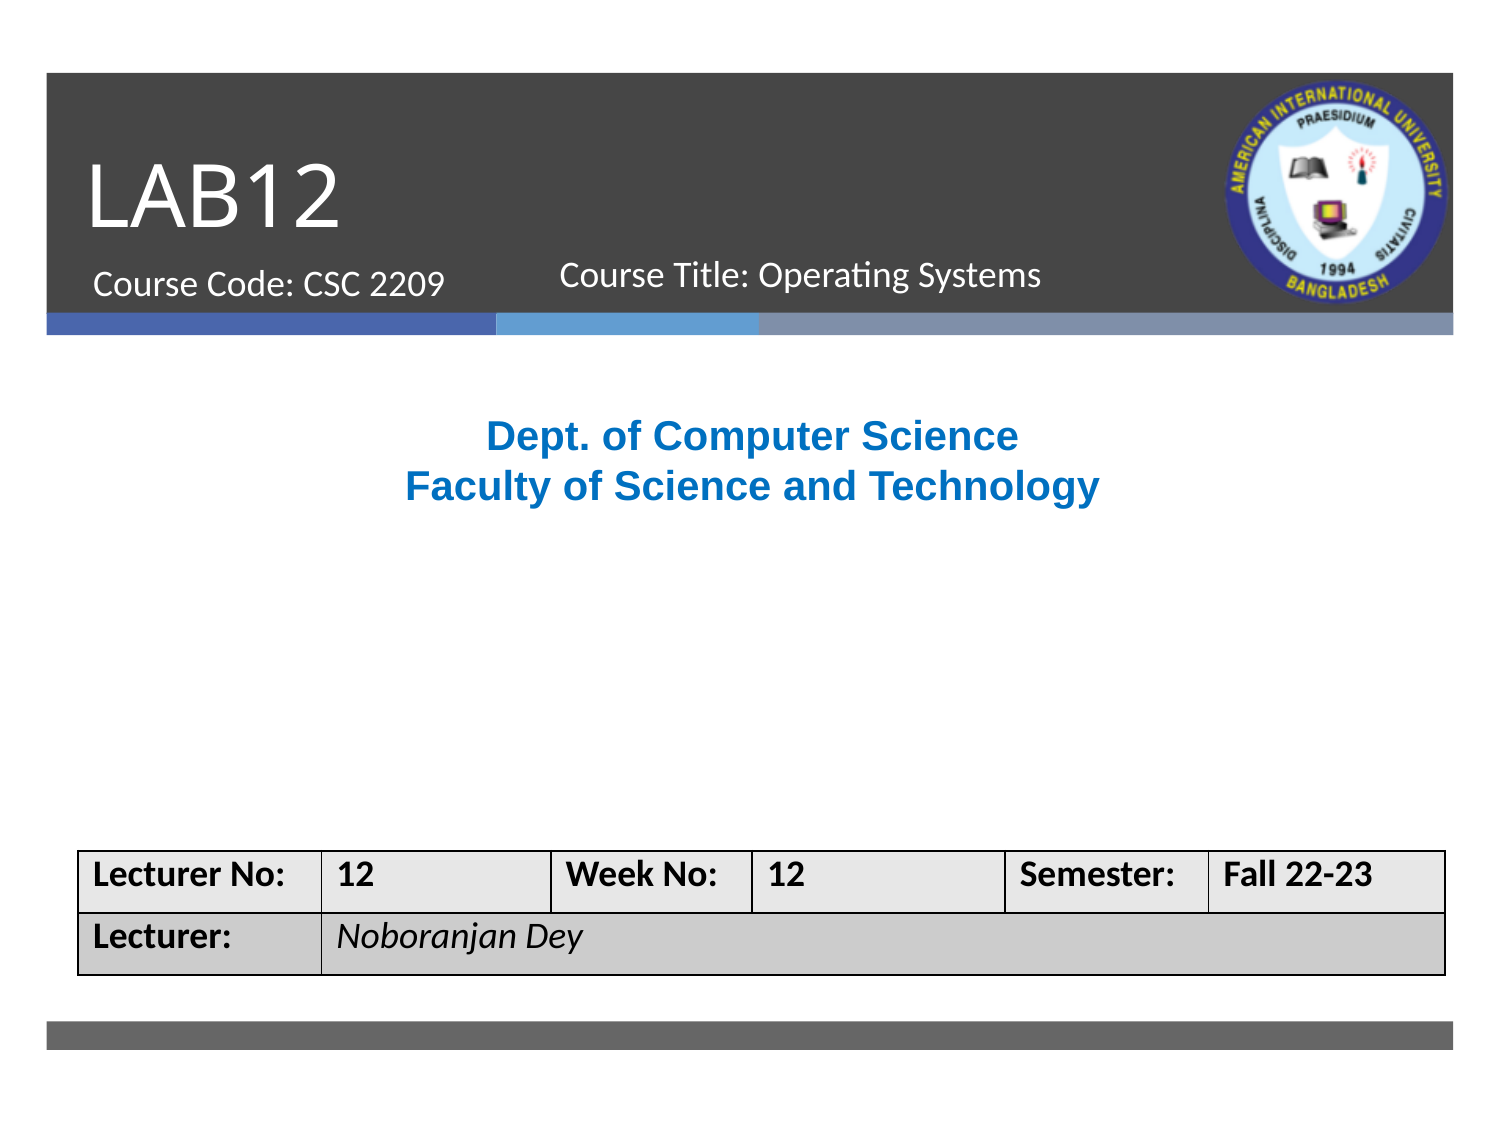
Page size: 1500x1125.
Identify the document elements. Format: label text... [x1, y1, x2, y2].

table_header Lecturer No: [79, 852, 321, 912]
text_box Dept. of Computer Science Faculty of Science and Technology [12, 401, 1493, 517]
subtitle Course Code: CSC 2209 [78, 251, 536, 331]
table_header Fall 22-23 [1209, 852, 1444, 912]
table_cell Lecturer: [79, 914, 321, 974]
table_cell Noboranjan Dey [322, 914, 1444, 974]
title LAB12 [69, 73, 1351, 253]
table_header Semester: [1006, 852, 1208, 912]
table_header 12 [753, 852, 1004, 912]
text_box Course Title: Operating Systems [544, 252, 1228, 332]
picture [1228, 75, 1454, 310]
table_header 12 [322, 852, 550, 912]
table_header Week No: [552, 852, 751, 912]
